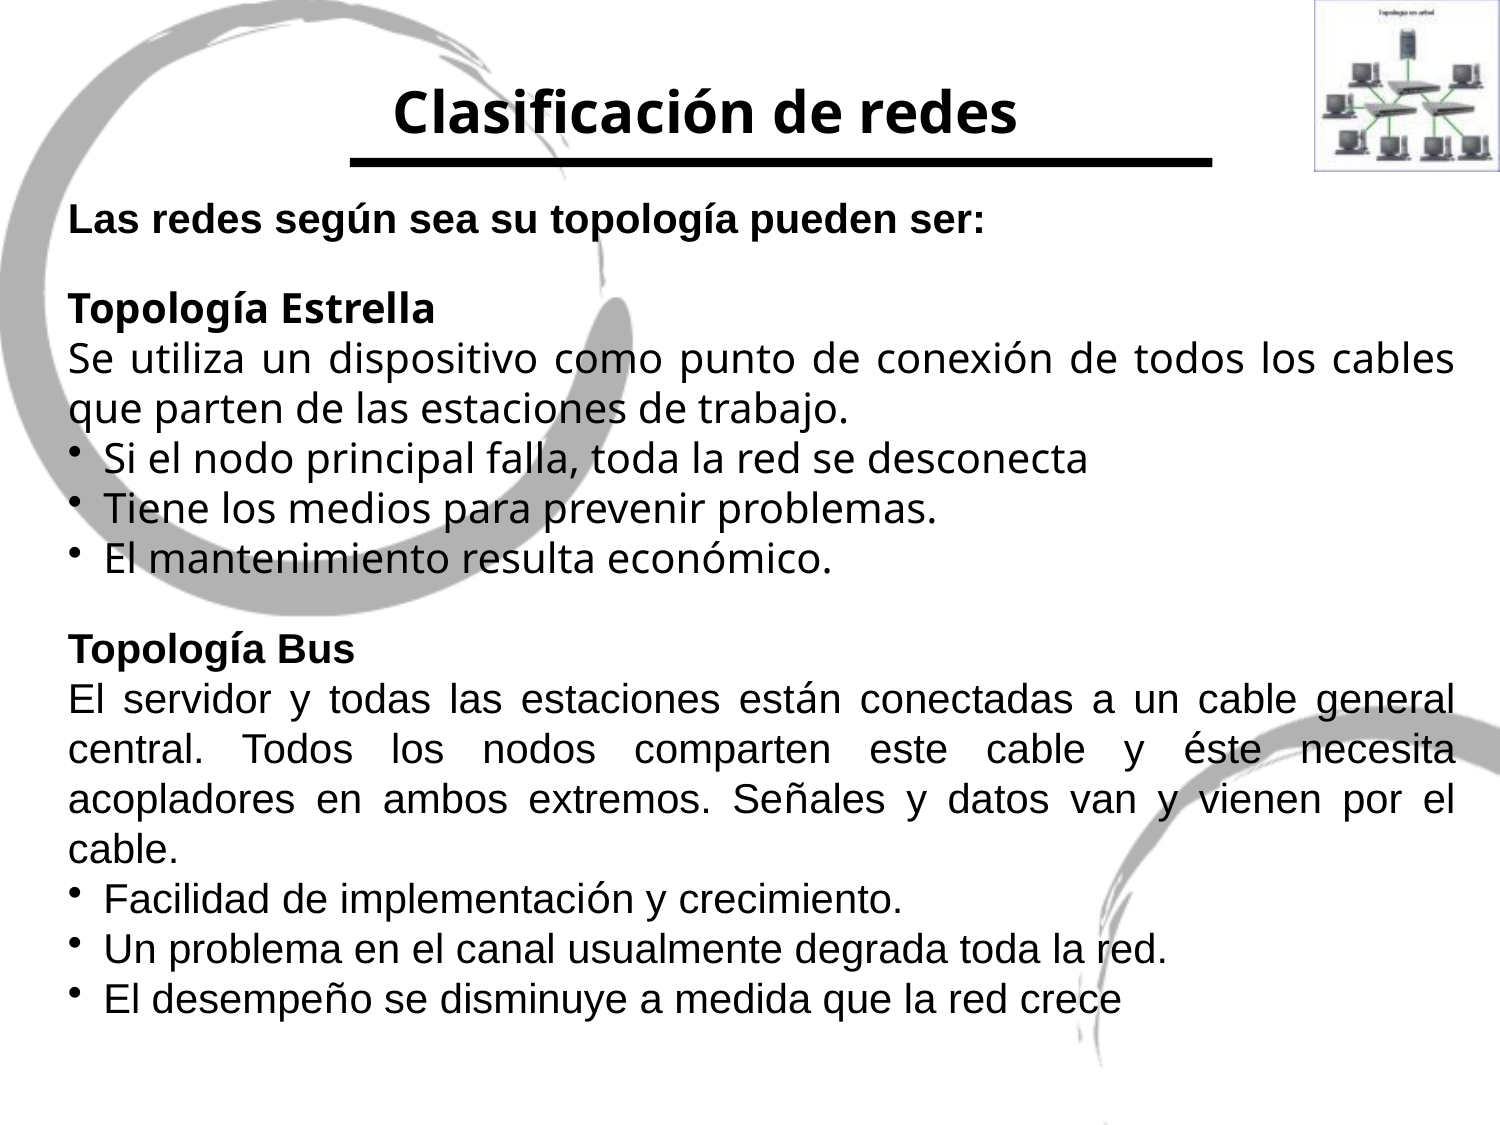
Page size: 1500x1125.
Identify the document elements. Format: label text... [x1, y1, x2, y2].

text_box Las redes según sea su topología pueden ser: Topología Estrella Se utiliza un dispositivo como punto de conexión de todos los cables que parten de las estaciones de trabajo. Si el nodo principal falla, toda la red se desconecta Tiene los medios para prevenir problemas. El mantenimiento resulta económico. Topología Bus El servidor y todas las estaciones están conectadas a un cable general central. Todos los nodos comparten este cable y éste necesita acopladores en ambos extremos. Señales y datos van y vienen por el cable. Facilidad de implementación y crecimiento. Un problema en el canal usualmente degrada toda la red. El desempeño se disminuye a medida que la red crece [53, 184, 1471, 1030]
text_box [349, 0, 1500, 172]
picture [0, 0, 1500, 1125]
